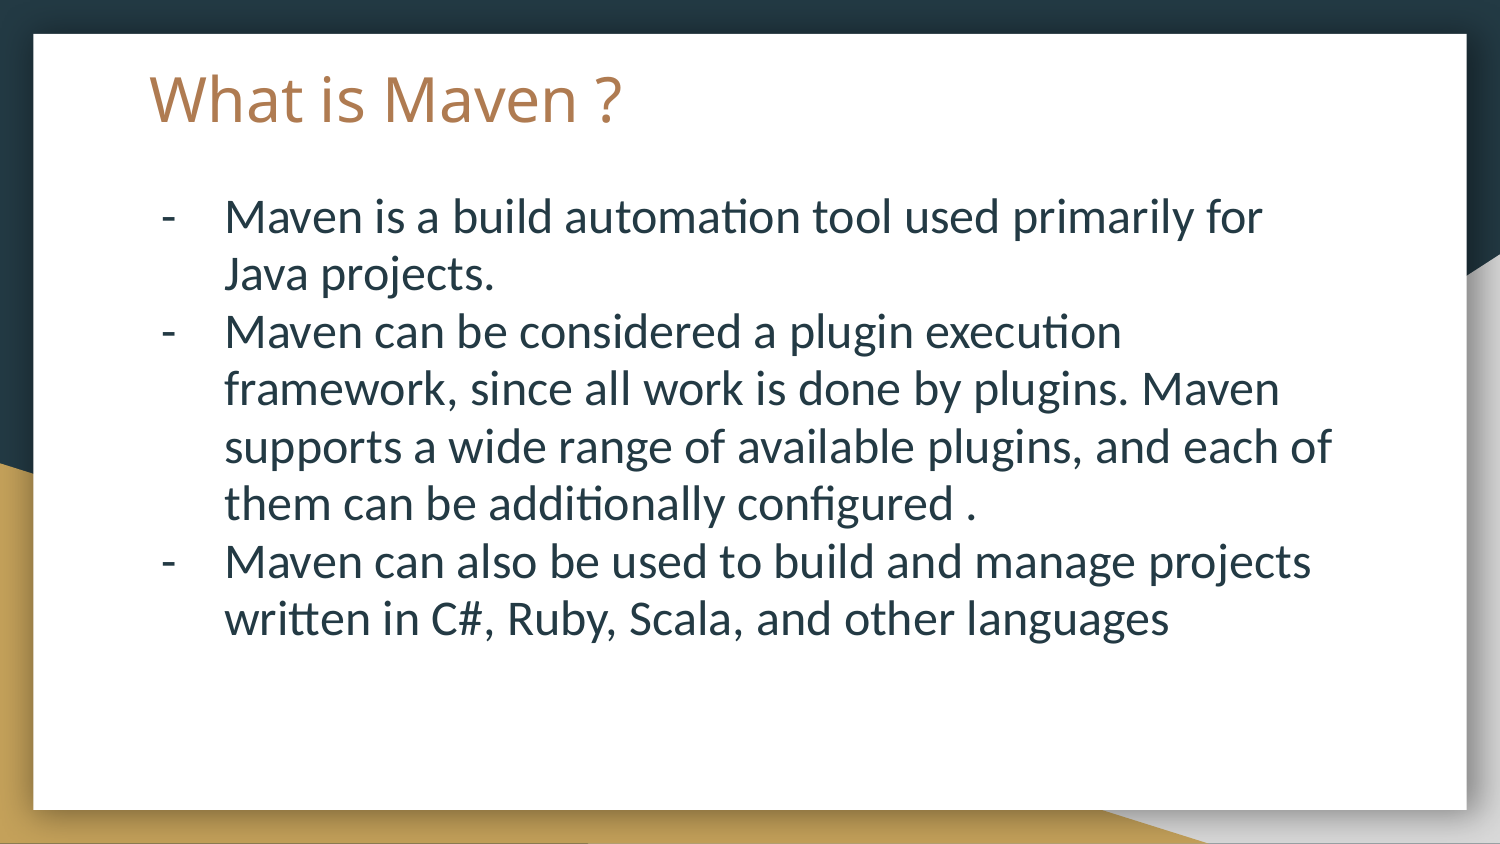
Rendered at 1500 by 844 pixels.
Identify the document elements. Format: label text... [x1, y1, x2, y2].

list Maven is a build automation tool used primarily for Java projects. Maven can be considered a plugin execution framework, since all work is done by plugins. Maven supports a wide range of available plugins, and each of them can be additionally configured . Maven can also be used to build and manage projects written in C#, Ruby, Scala, and other languages [134, 173, 1366, 793]
title What is Maven ? [134, 40, 1366, 173]
